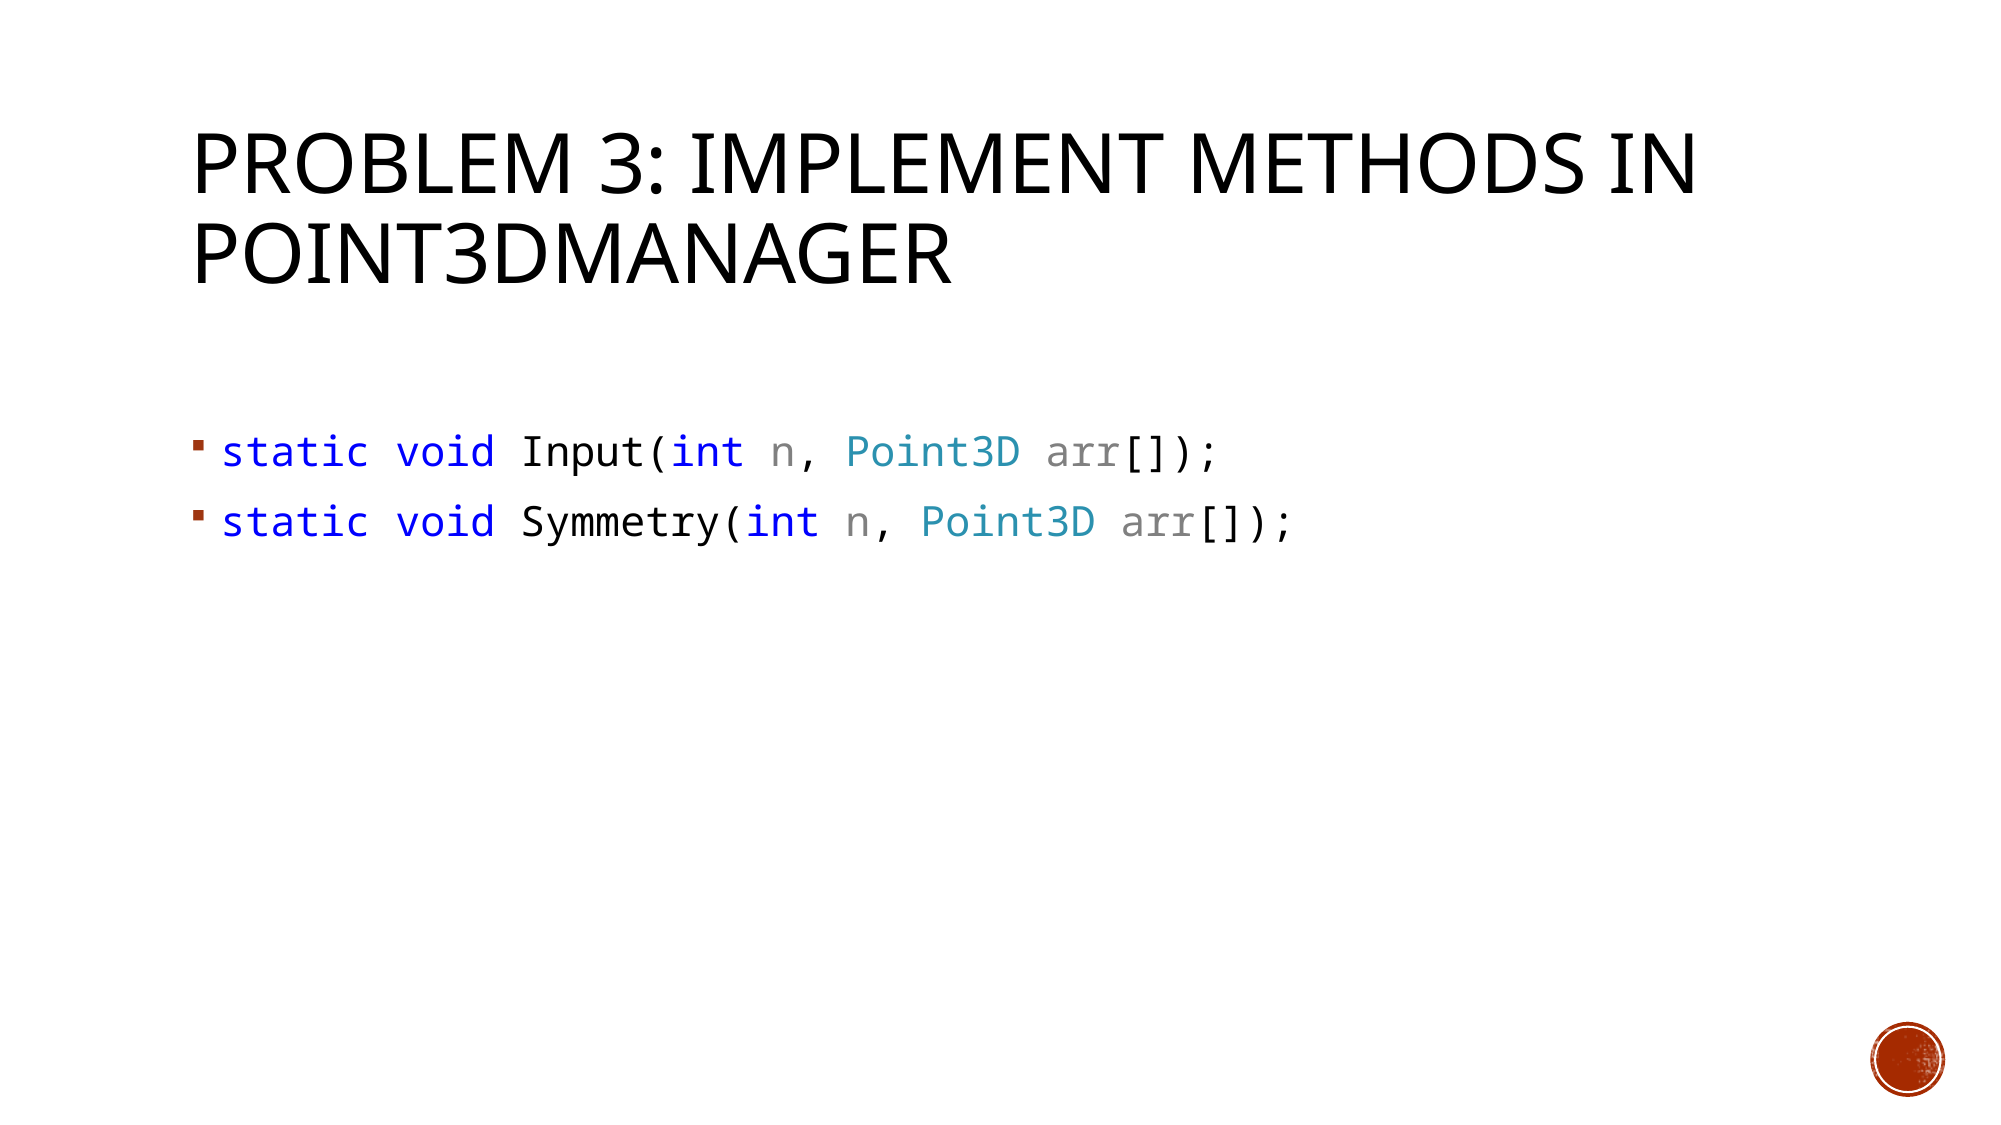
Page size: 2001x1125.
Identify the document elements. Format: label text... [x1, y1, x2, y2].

title Problem 3: Implement Methods in Point3DManager [175, 79, 1826, 344]
list static void Input(int n, Point3D arr[]); static void Symmetry(int n, Point3D arr[]); [175, 348, 1826, 1013]
